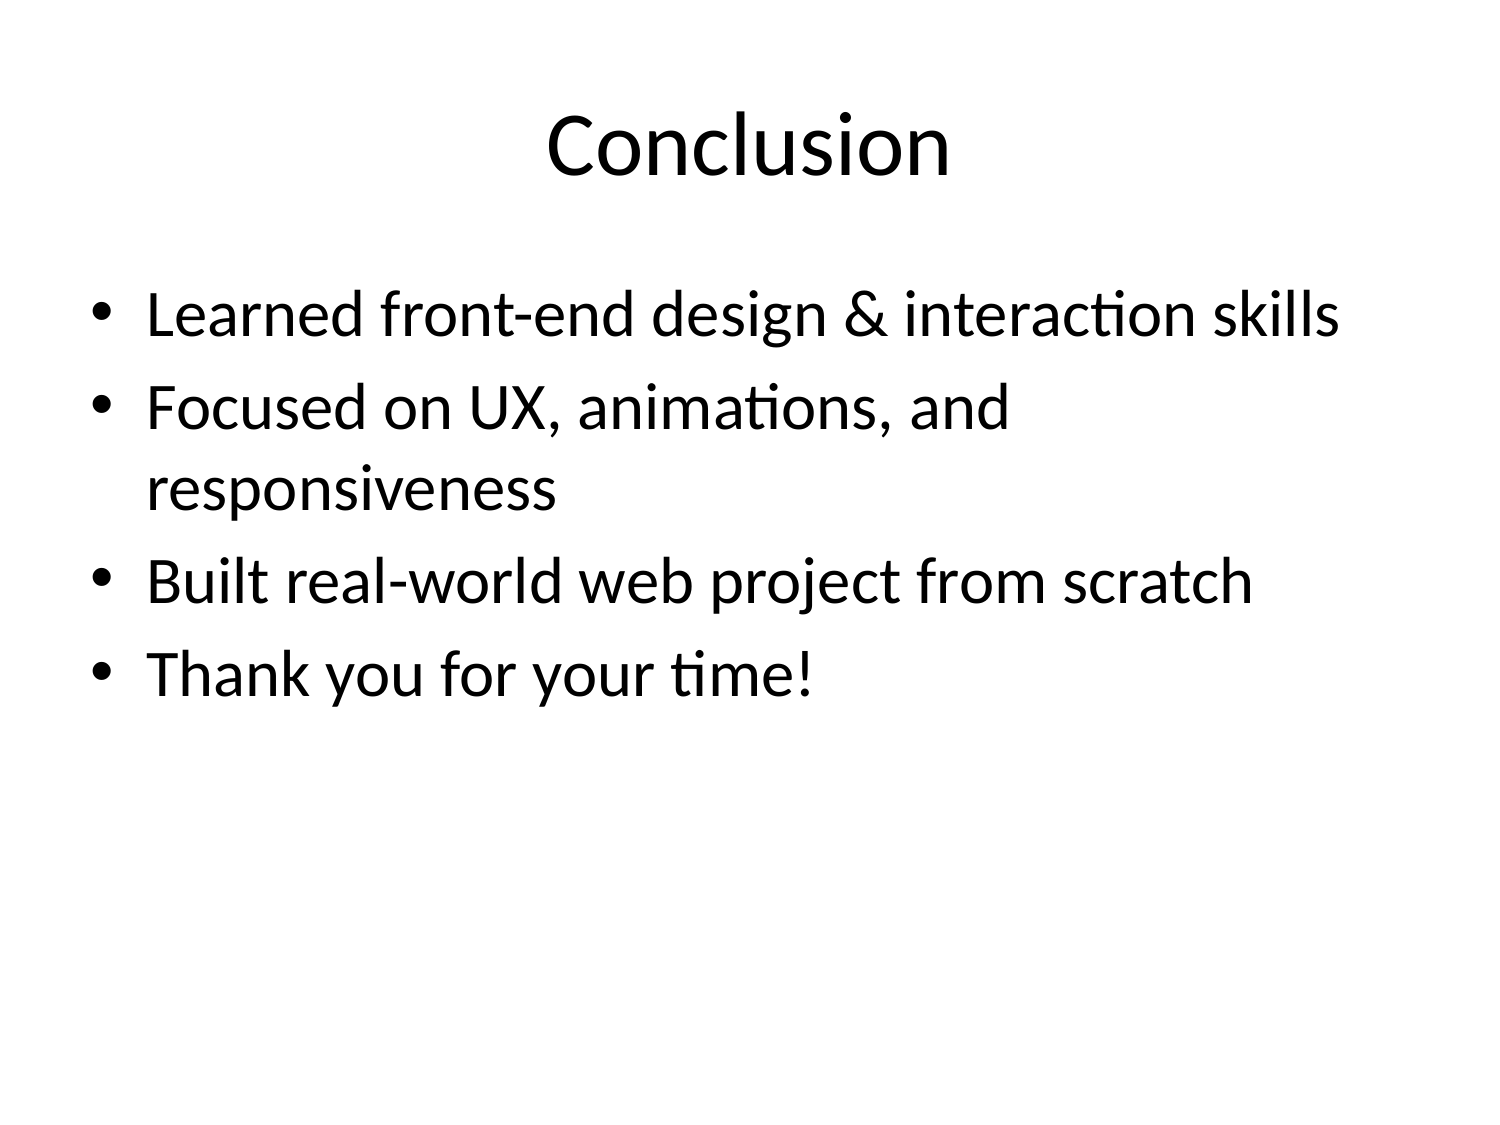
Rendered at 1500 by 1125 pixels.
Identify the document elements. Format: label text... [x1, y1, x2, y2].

title Conclusion [75, 45, 1425, 233]
list Learned front-end design & interaction skills Focused on UX, animations, and responsiveness Built real-world web project from scratch Thank you for your time! [75, 262, 1425, 1005]
